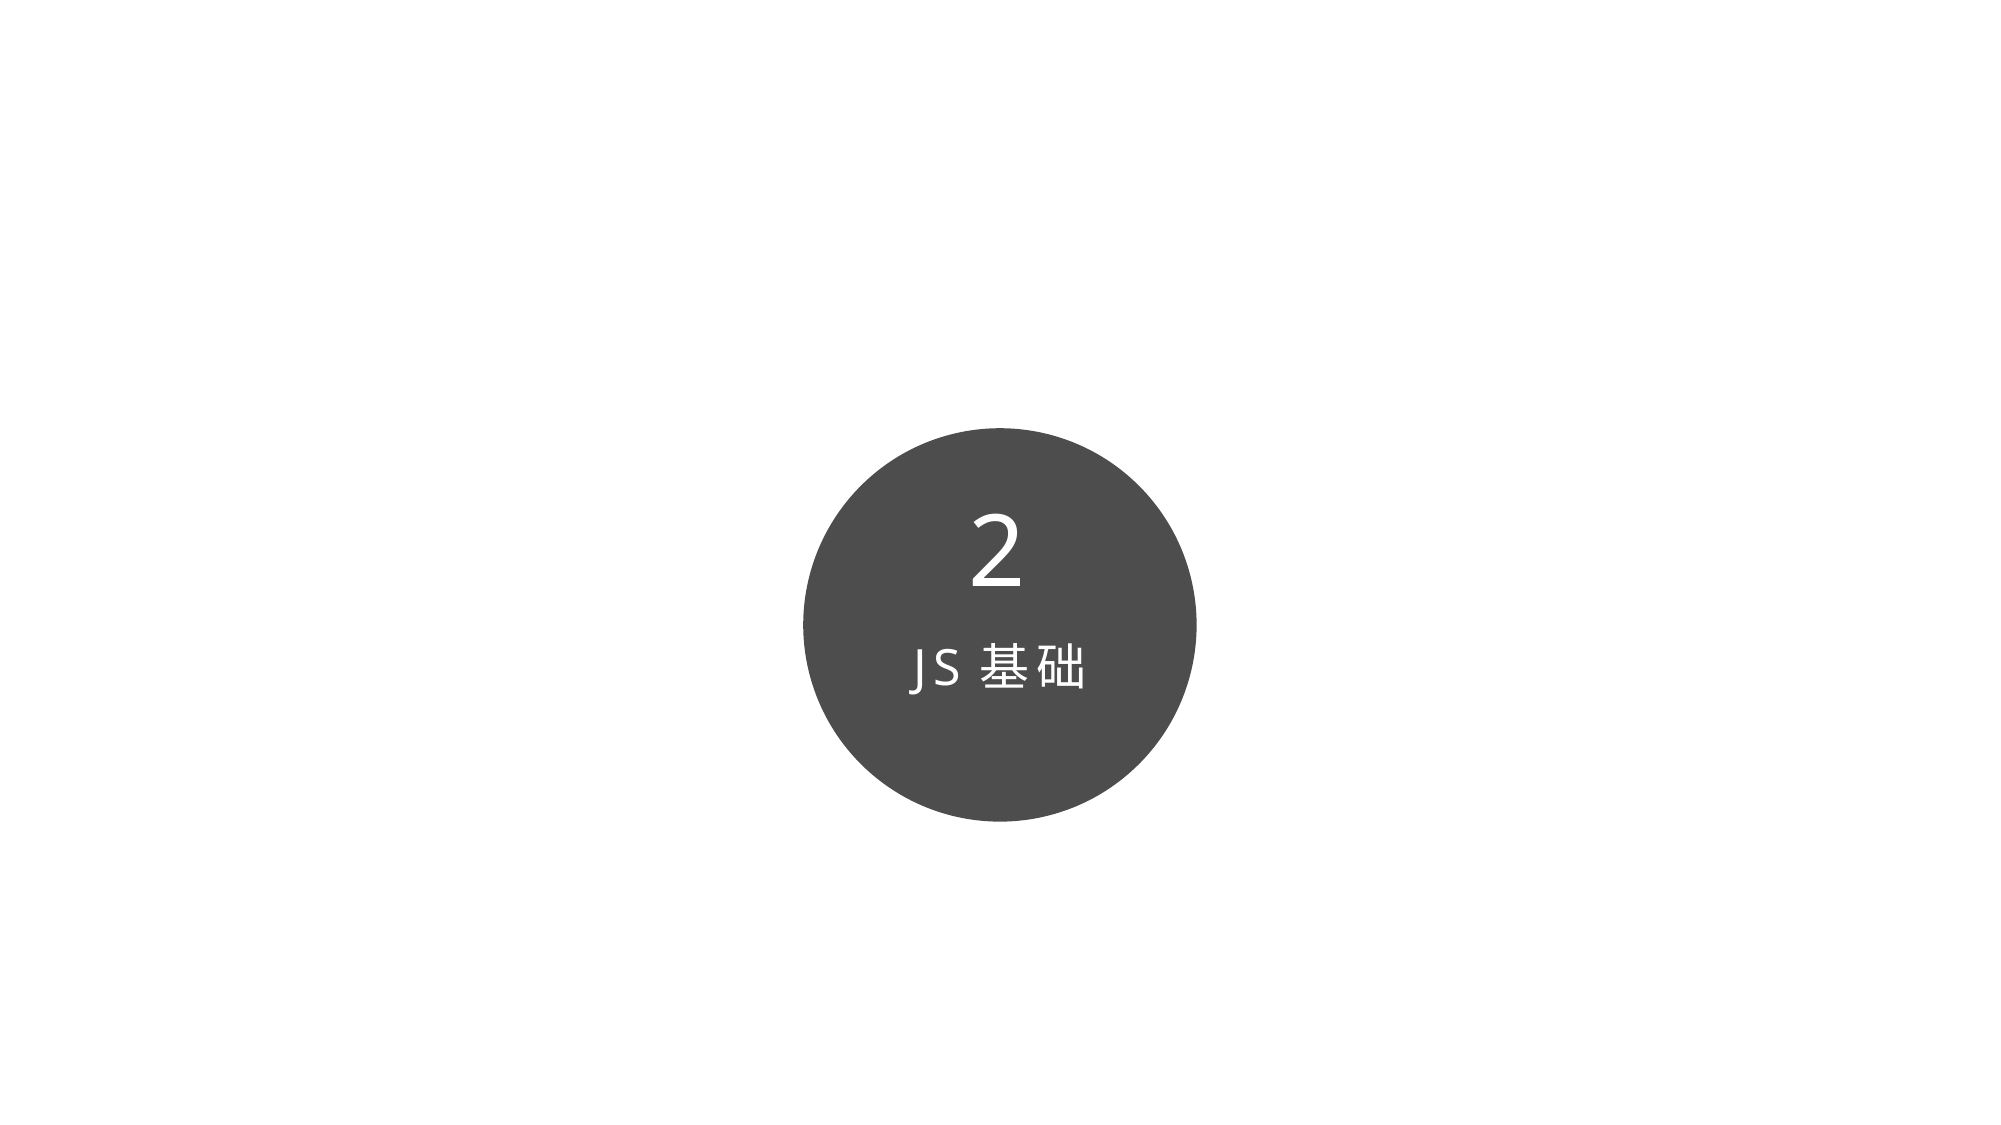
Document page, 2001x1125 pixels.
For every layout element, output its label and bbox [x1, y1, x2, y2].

text_box [803, 428, 1197, 822]
